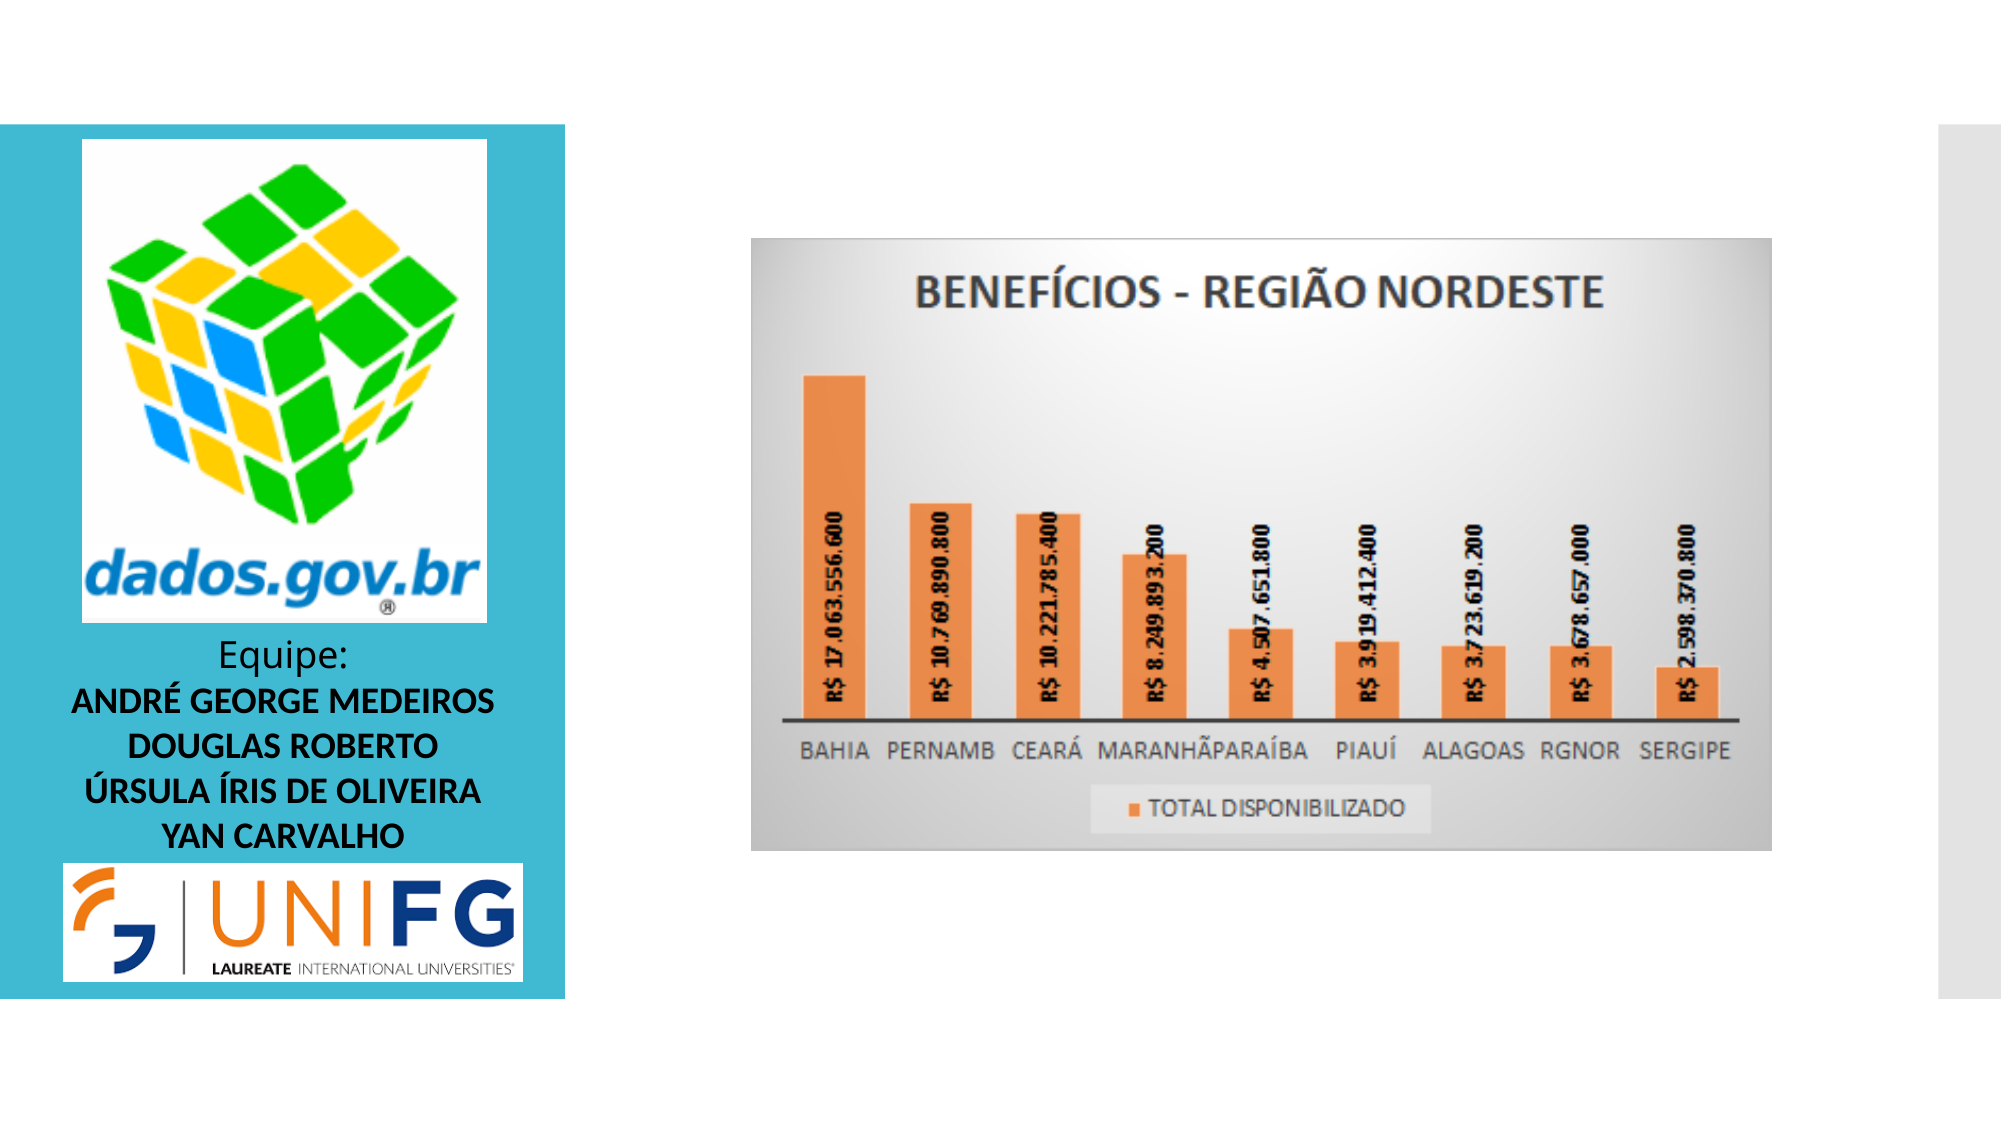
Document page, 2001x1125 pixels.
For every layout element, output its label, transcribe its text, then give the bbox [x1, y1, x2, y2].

text_box Equipe: ANDRÉ GEORGE MEDEIROS DOUGLAS ROBERTO ÚRSULA ÍRIS DE OLIVEIRA YAN CARVALHO [53, 578, 513, 863]
picture [81, 139, 487, 623]
picture [63, 863, 523, 982]
picture [750, 237, 1772, 851]
